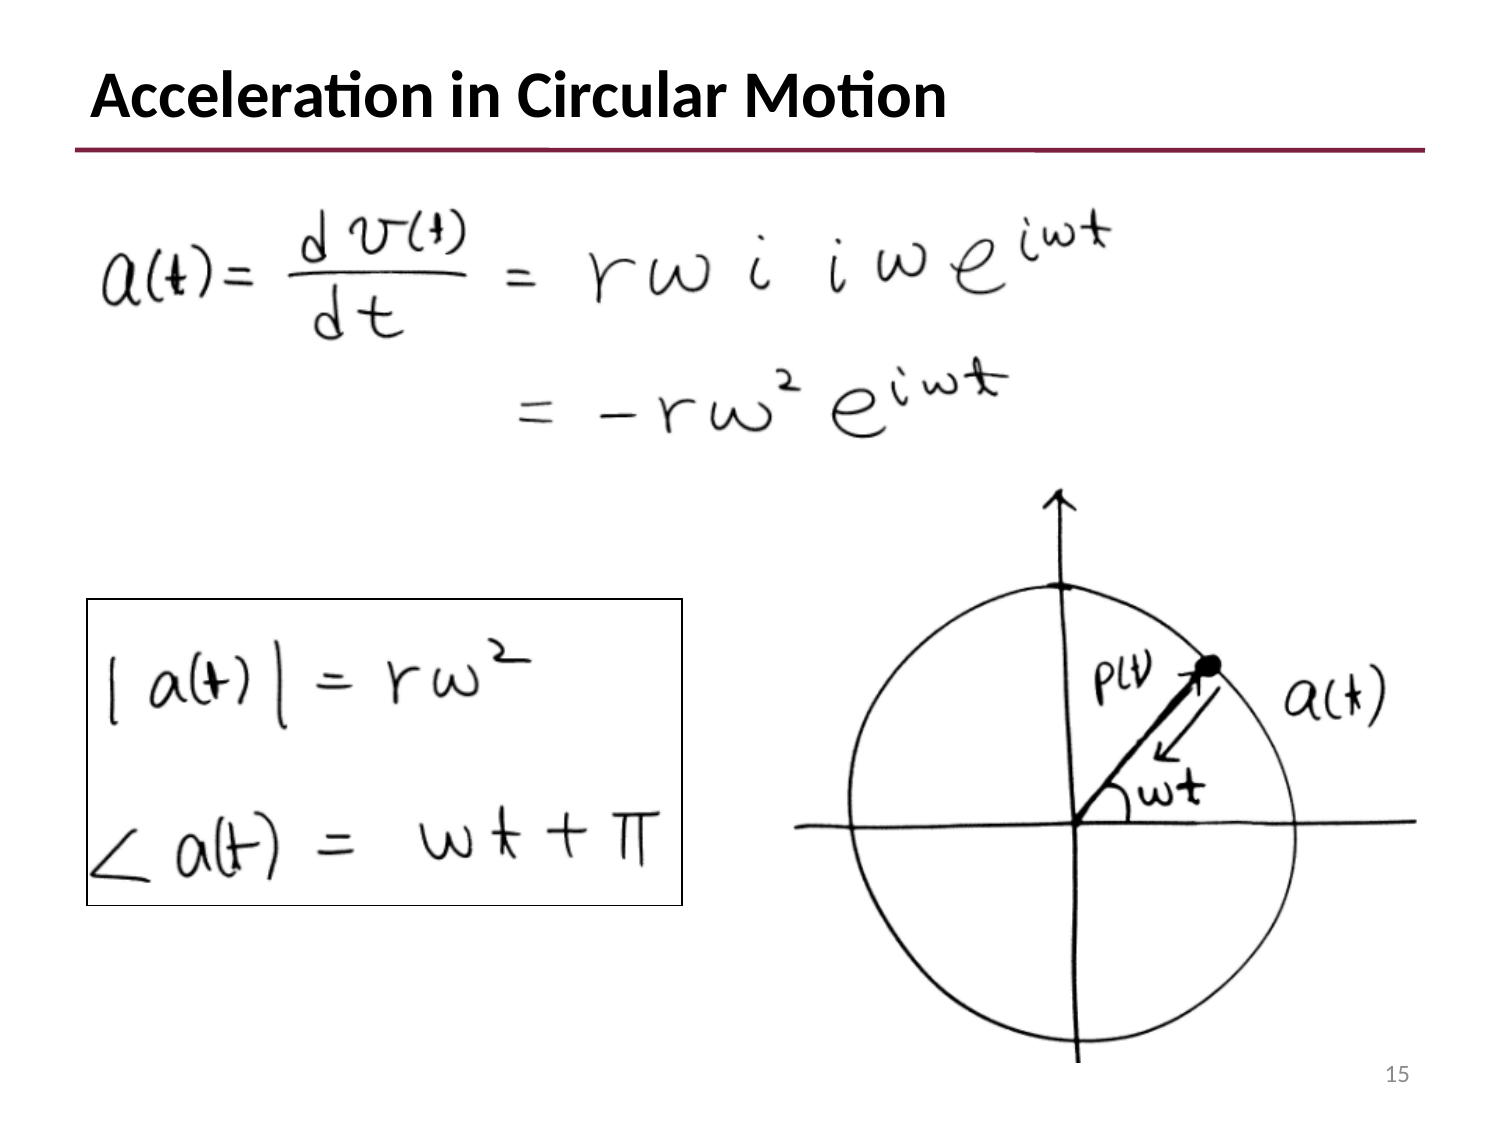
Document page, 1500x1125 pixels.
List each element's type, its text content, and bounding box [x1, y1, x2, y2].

picture [87, 162, 1130, 463]
picture [787, 464, 1438, 1063]
slide_number 15 [1074, 1071, 1425, 1103]
picture [87, 599, 682, 905]
title Acceleration in Circular Motion [74, 44, 1426, 138]
